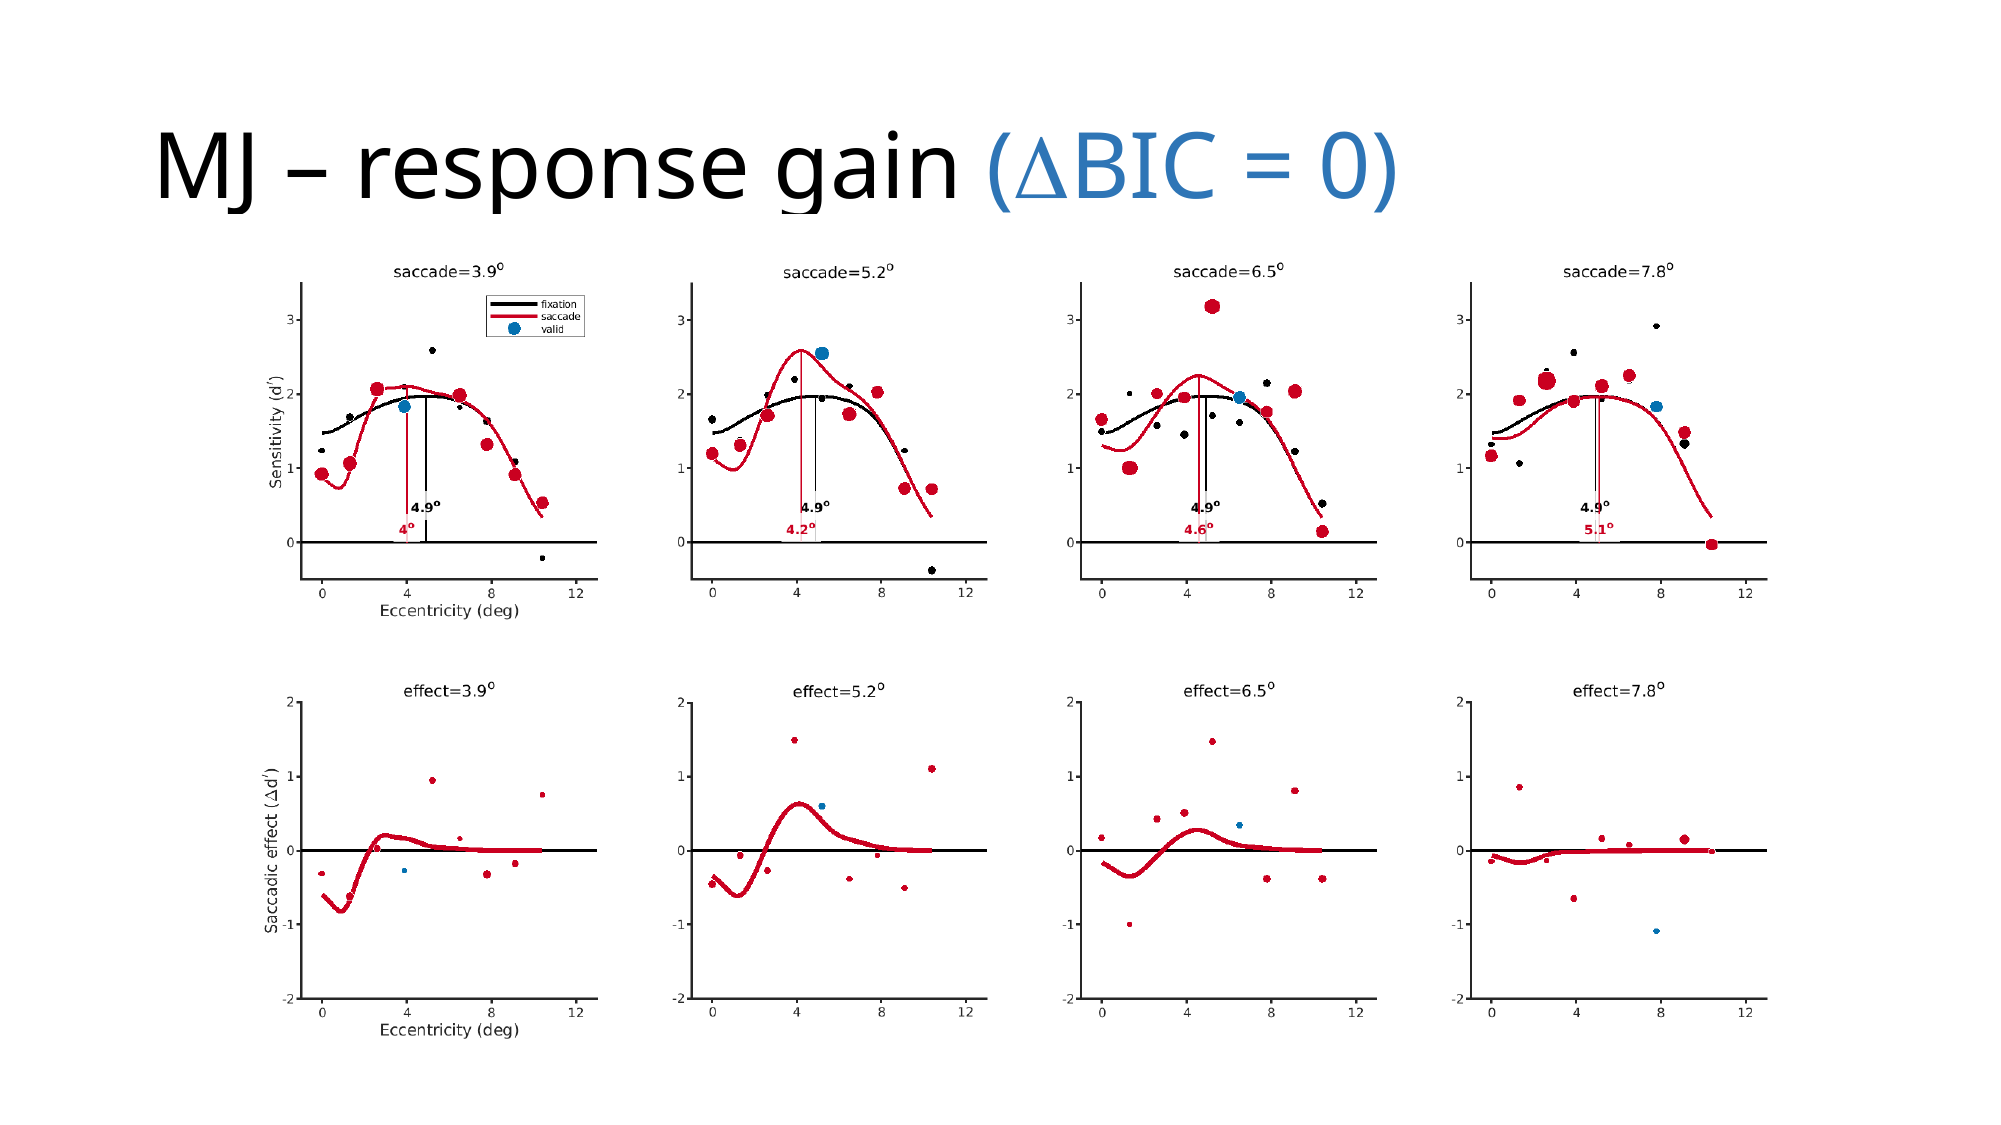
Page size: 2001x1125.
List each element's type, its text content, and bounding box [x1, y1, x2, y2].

title MJ – response gain (DBIC = 0) [137, 59, 1863, 214]
picture [55, 214, 1947, 1098]
